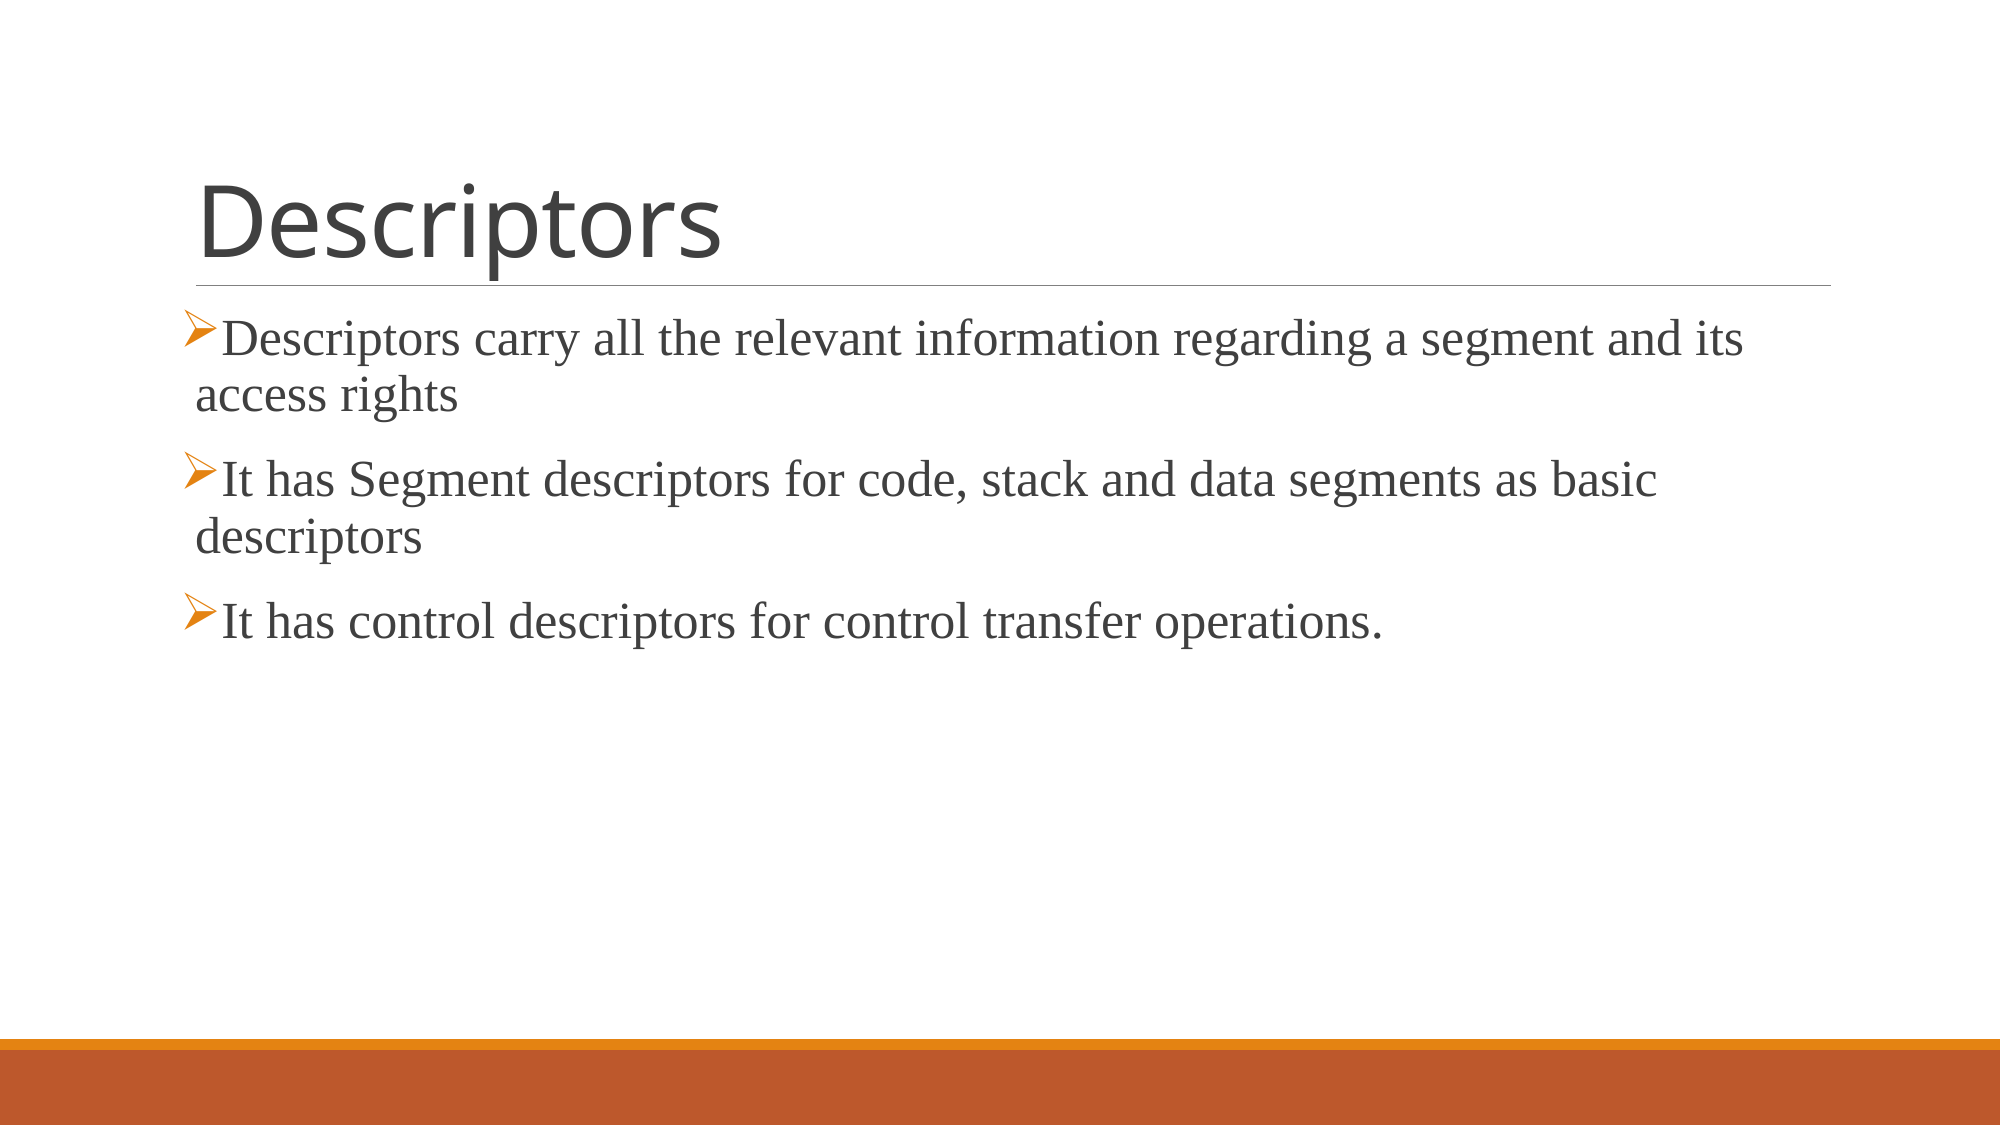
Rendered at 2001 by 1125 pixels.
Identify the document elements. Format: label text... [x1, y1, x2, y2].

title Descriptors [180, 47, 1830, 285]
list Descriptors carry all the relevant information regarding a segment and its access rights It has Segment descriptors for code, stack and data segments as basic descriptors It has control descriptors for control transfer operations. [180, 302, 1830, 963]
